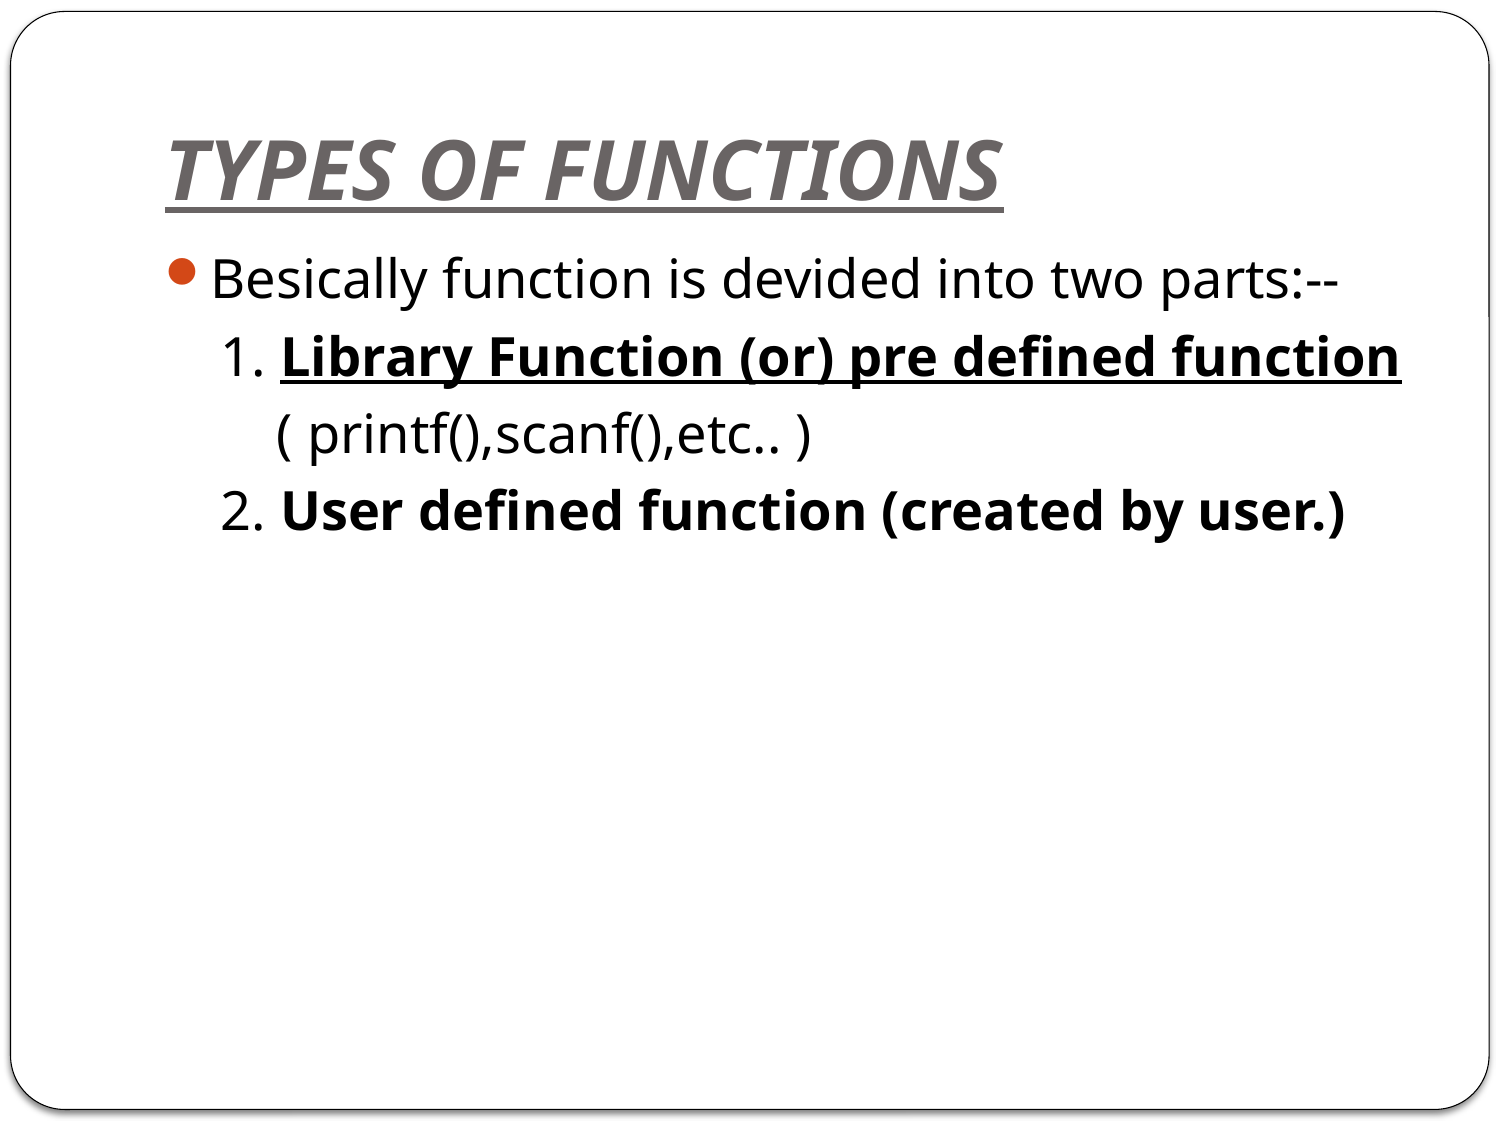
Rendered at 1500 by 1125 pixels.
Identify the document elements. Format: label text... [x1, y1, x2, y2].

list Besically function is devided into two parts:-- 1. Library Function (or) pre defined function ( printf(),scanf(),etc.. ) 2. User defined function (created by user.) [150, 237, 1425, 988]
title TYPES OF FUNCTIONS [150, 45, 1425, 233]
